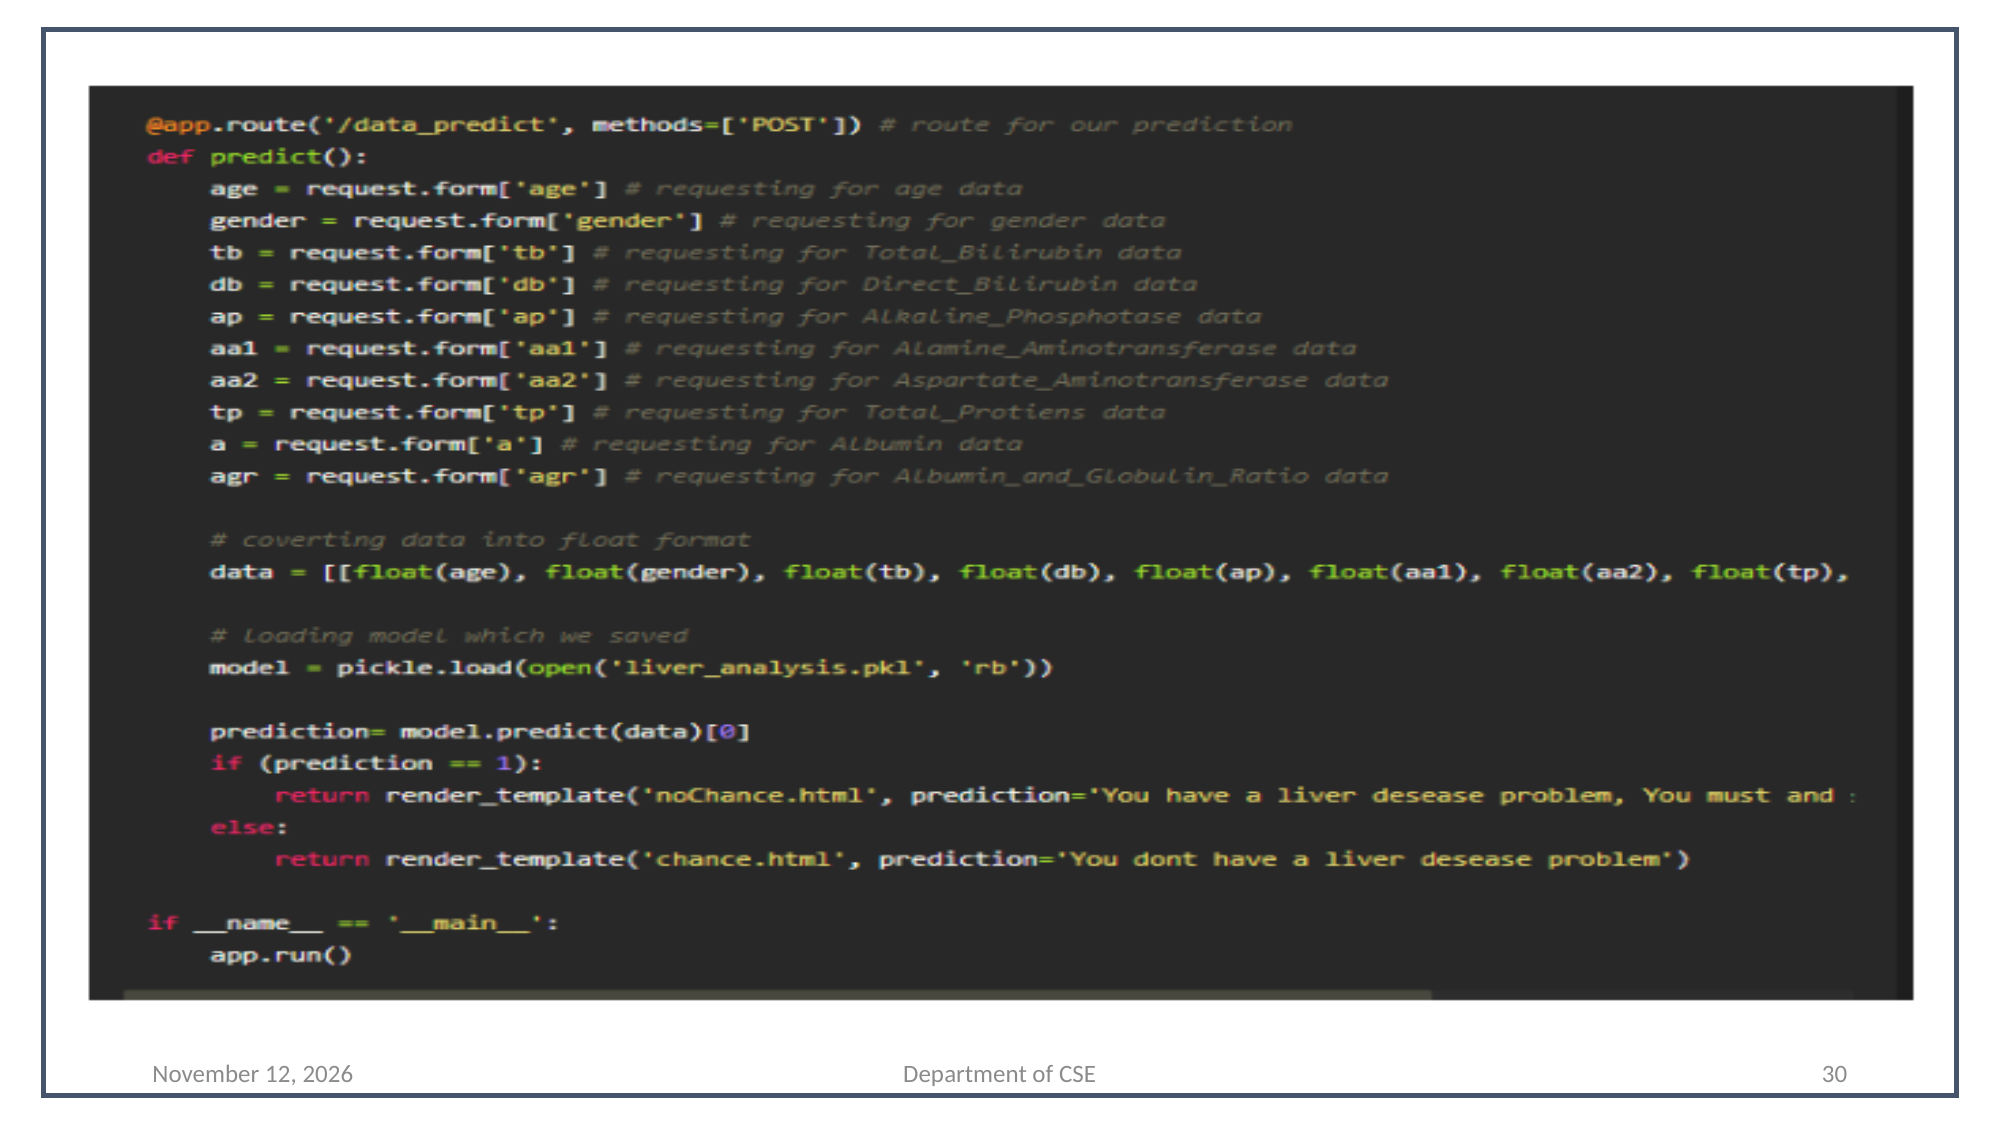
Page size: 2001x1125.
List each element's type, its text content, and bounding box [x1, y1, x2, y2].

picture [79, 79, 1917, 1006]
text_box [42, 28, 1958, 1096]
slide_number 30 [1412, 1042, 1863, 1103]
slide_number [137, 1042, 588, 1103]
footer Department of CSE [662, 1042, 1338, 1103]
